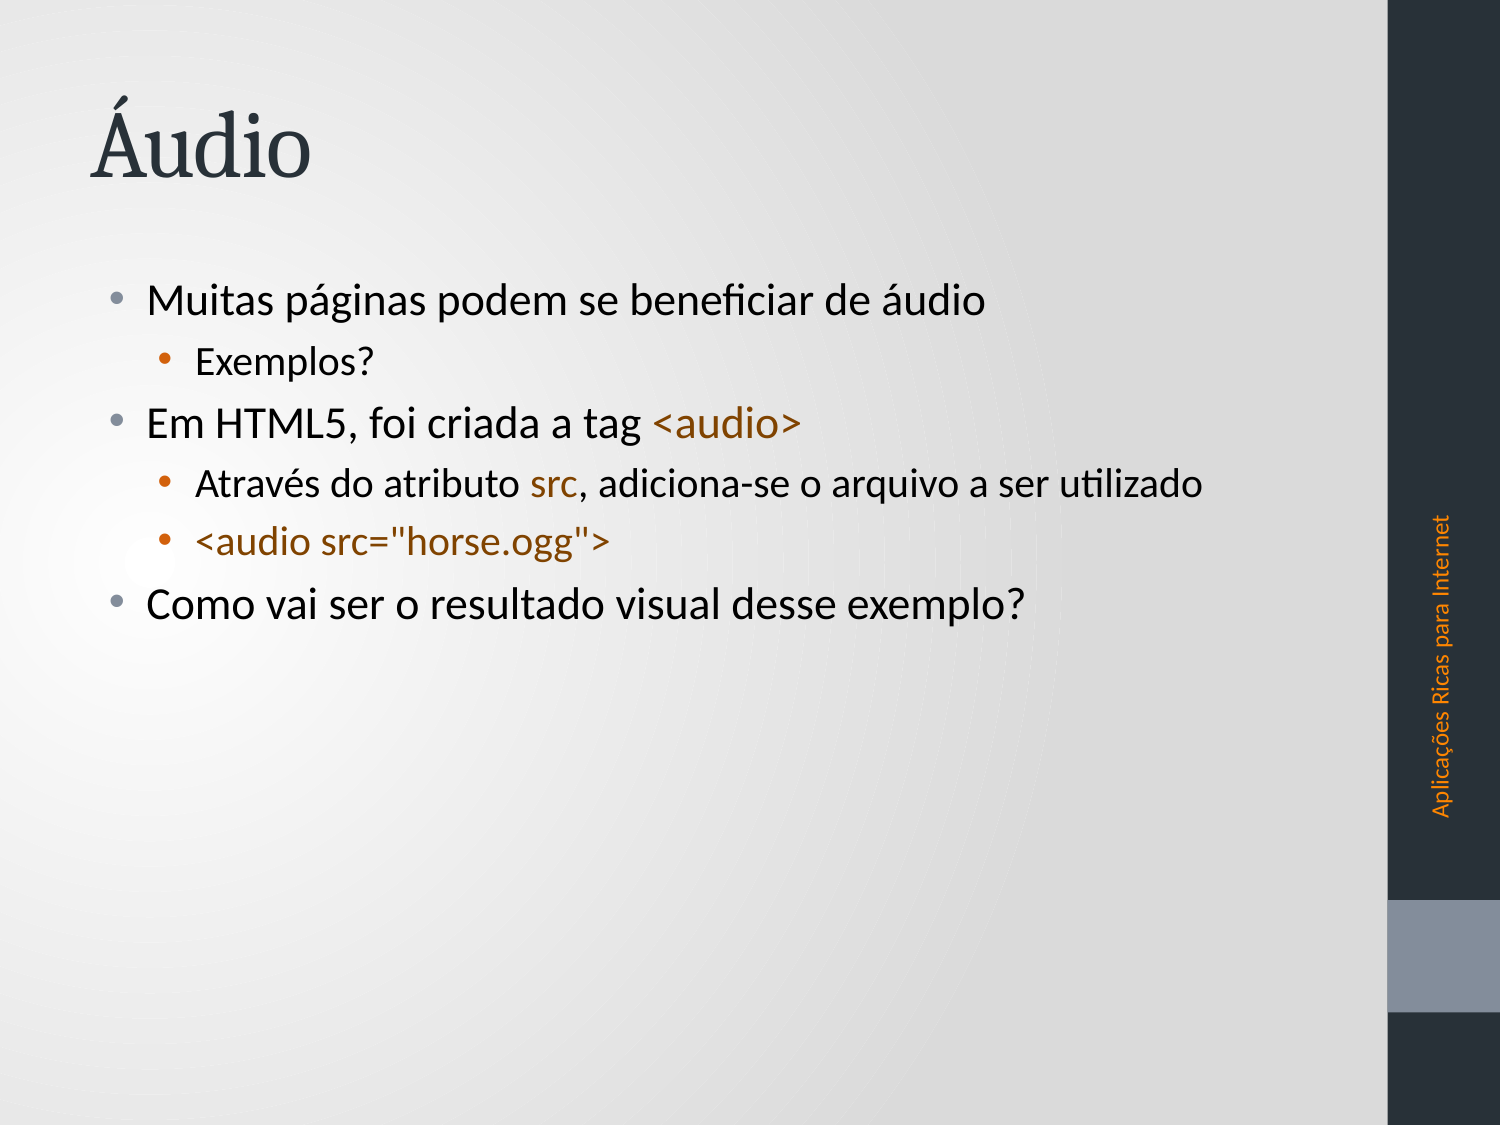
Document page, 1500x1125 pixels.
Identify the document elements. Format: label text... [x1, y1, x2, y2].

title Áudio [75, 45, 1325, 233]
list Muitas páginas podem se beneficiar de áudio Exemplos? Em HTML5, foi criada a tag <audio> Através do atributo src, adiciona-se o arquivo a ser utilizado <audio src="horse.ogg"> Como vai ser o resultado visual desse exemplo? [75, 262, 1325, 1050]
footer Aplicações Ricas para Internet [1408, 500, 1469, 889]
